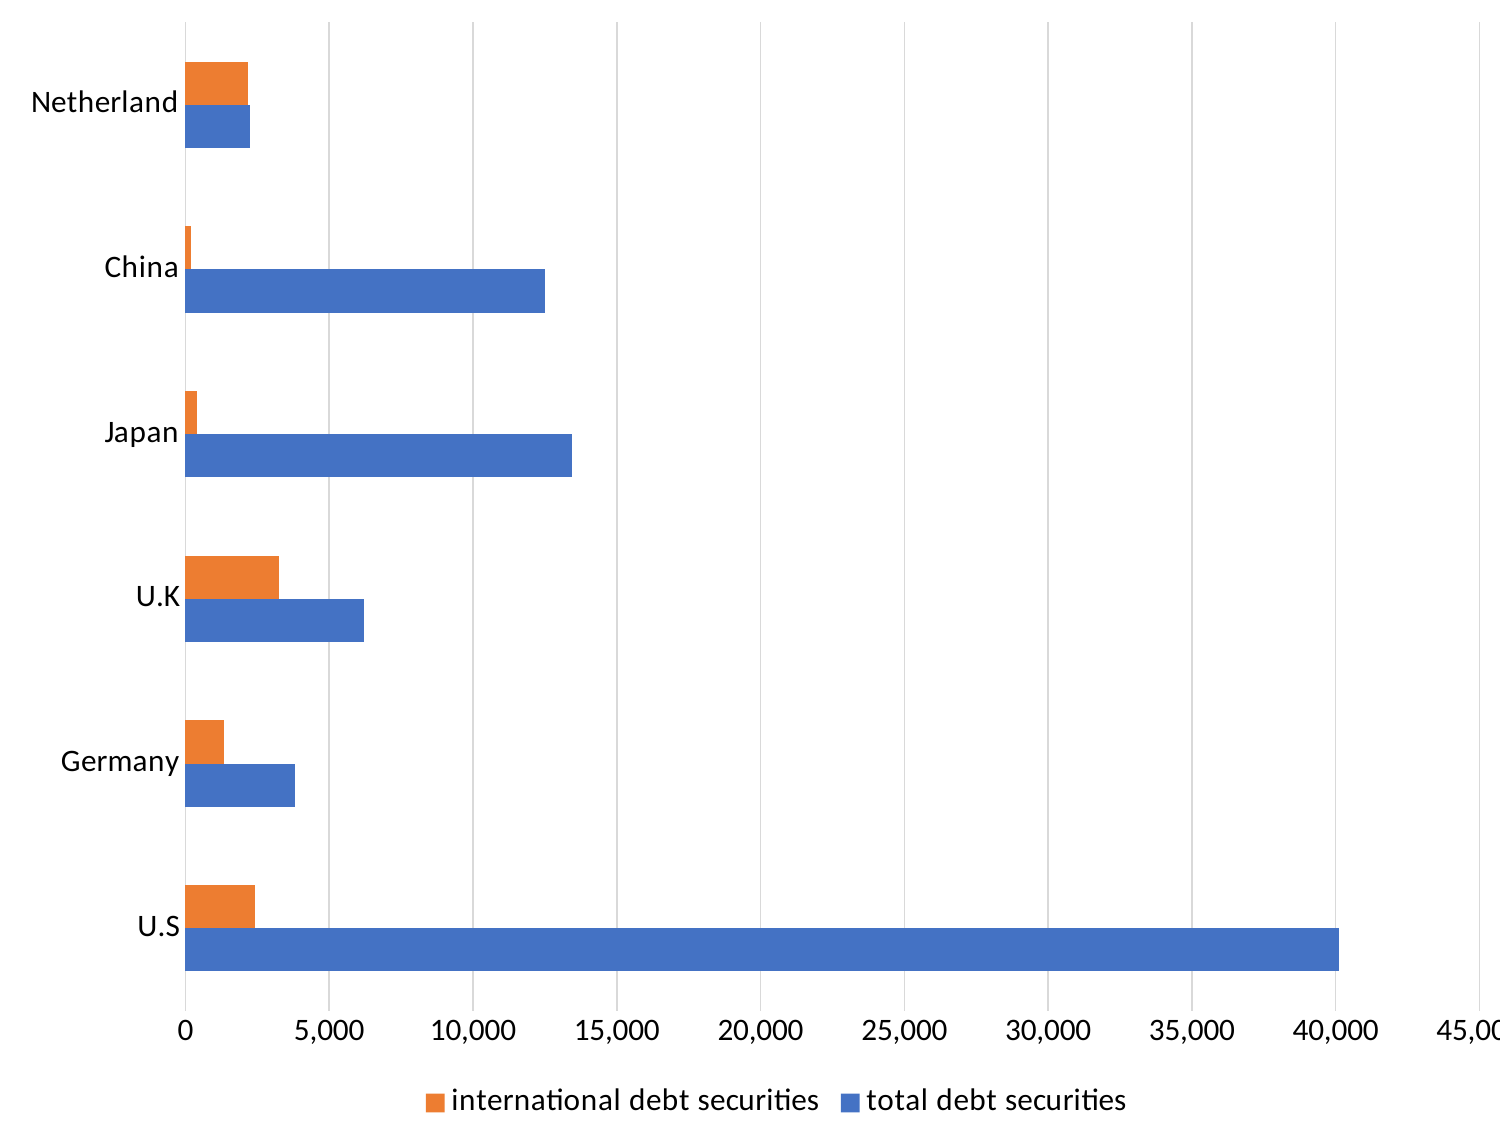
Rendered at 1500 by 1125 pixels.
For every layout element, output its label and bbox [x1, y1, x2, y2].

chart [0, 0, 1500, 1125]
